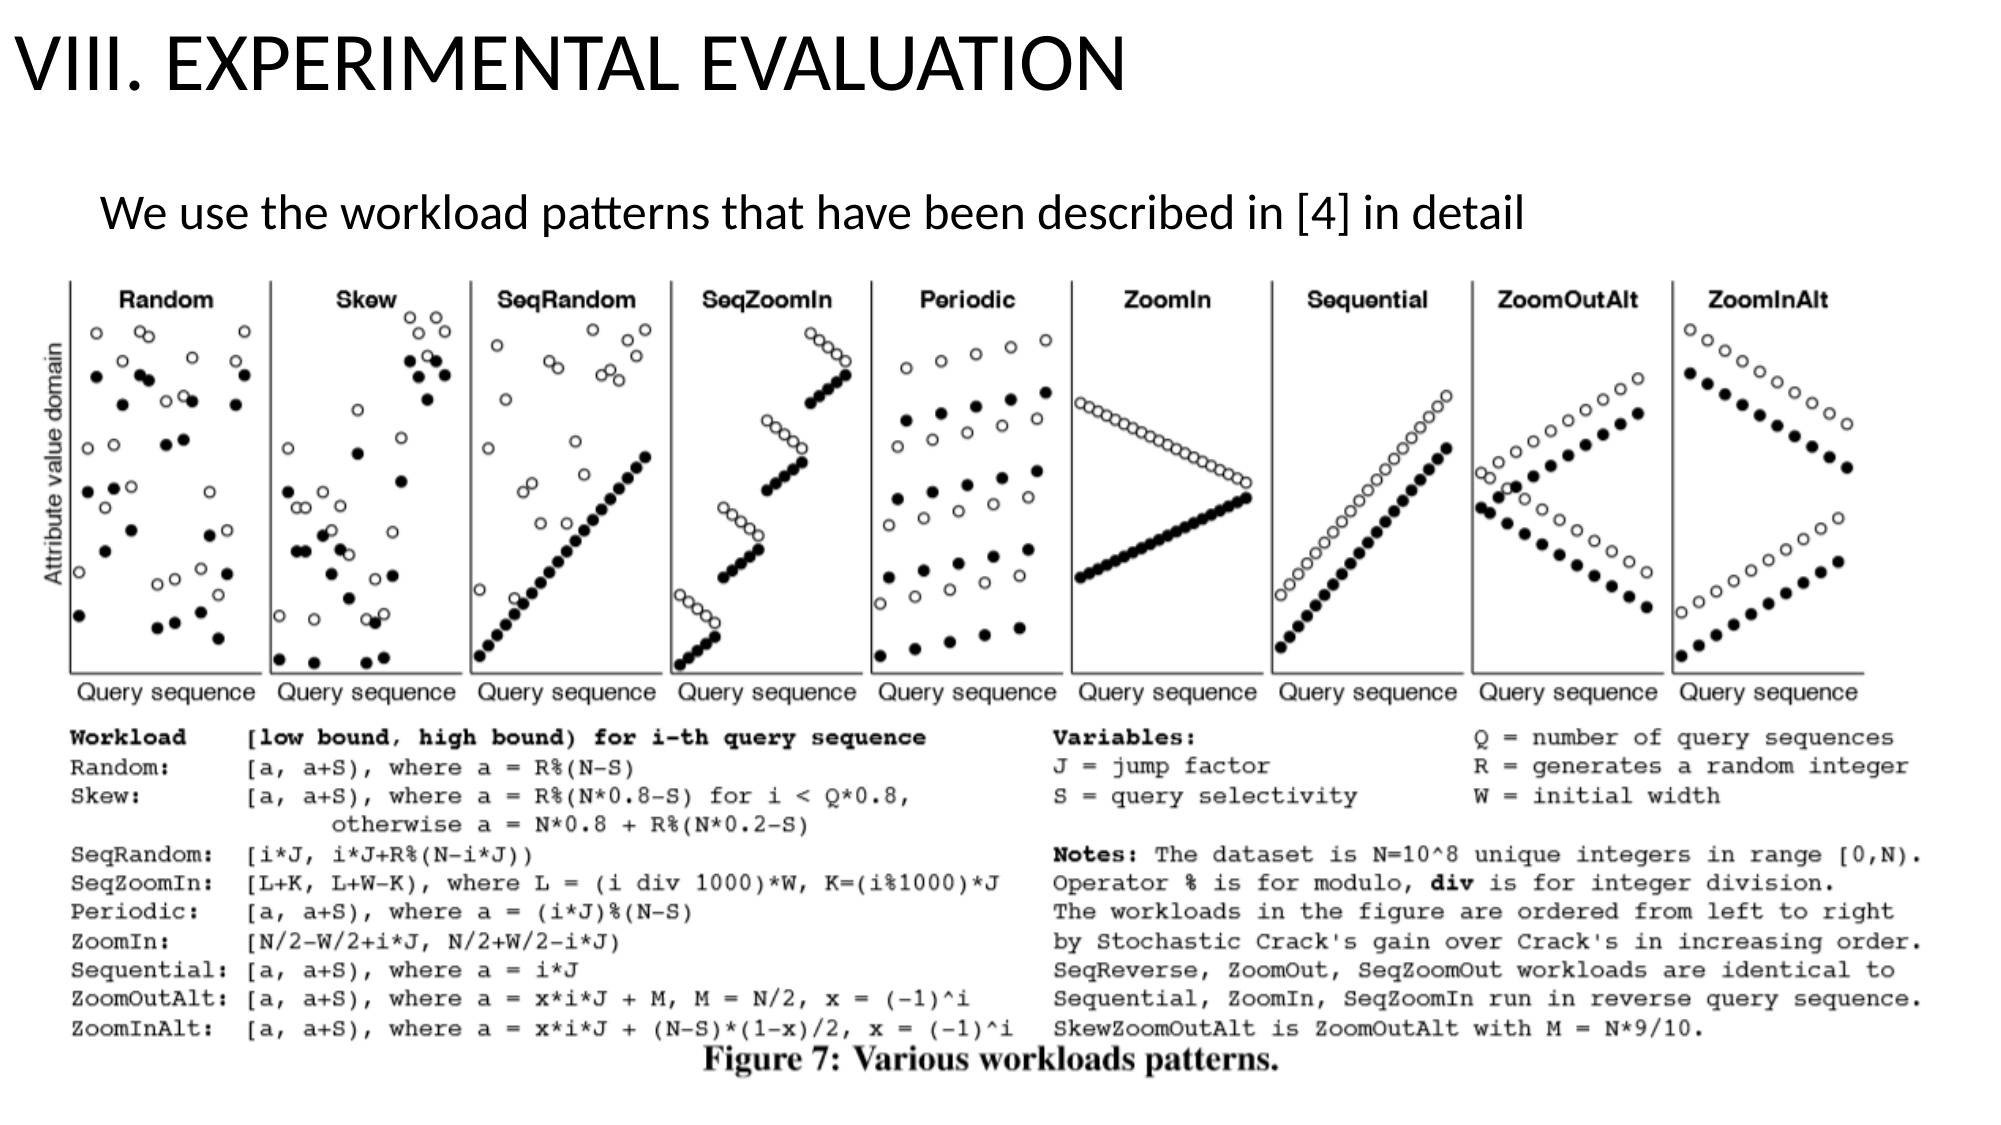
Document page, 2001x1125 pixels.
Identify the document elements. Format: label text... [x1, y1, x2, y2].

text_box We use the workload patterns that have been described in [4] in detail [85, 171, 1798, 265]
picture [29, 265, 1948, 1086]
text_box VIII. EXPERIMENTAL EVALUATION [0, 0, 1884, 115]
